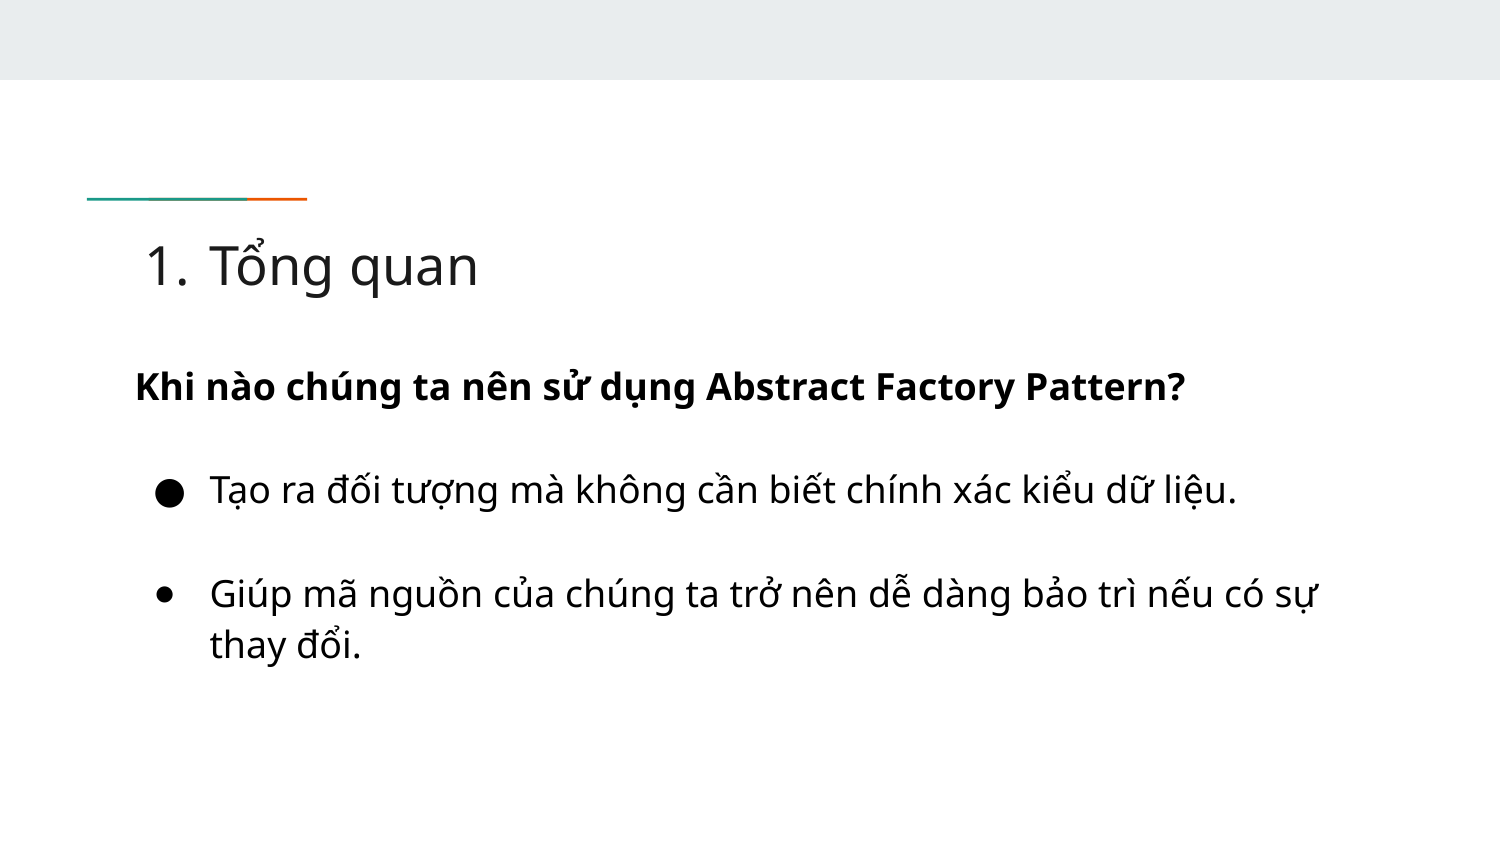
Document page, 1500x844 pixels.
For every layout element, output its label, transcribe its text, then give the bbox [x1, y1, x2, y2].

title Tổng quan [119, 216, 1381, 305]
list Khi nào chúng ta nên sử dụng Abstract Factory Pattern? Tạo ra đối tượng mà không cần biết chính xác kiểu dữ liệu. Giúp mã nguồn của chúng ta trở nên dễ dàng bảo trì nếu có sự thay đổi. [119, 341, 1381, 712]
